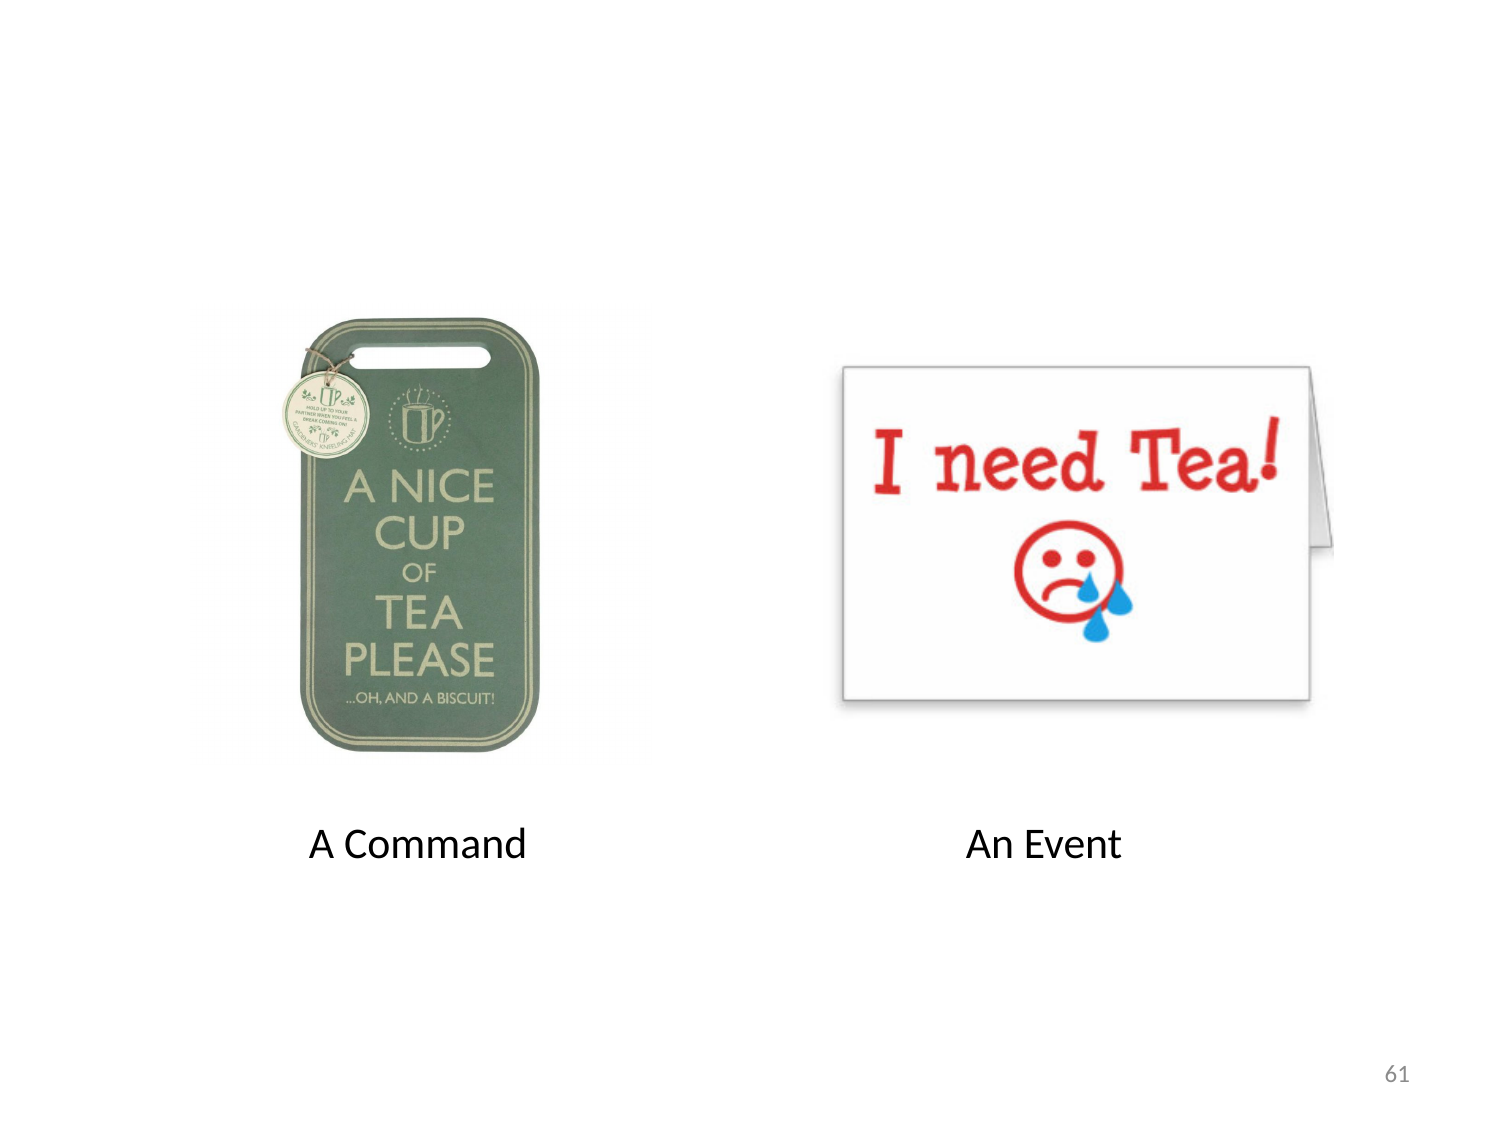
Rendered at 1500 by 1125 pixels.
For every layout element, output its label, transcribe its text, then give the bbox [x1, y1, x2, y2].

slide_number 61 [1074, 1042, 1425, 1103]
text_box An Event [951, 807, 1206, 875]
picture [822, 278, 1335, 791]
picture [190, 303, 652, 765]
text_box A Command [294, 807, 549, 875]
